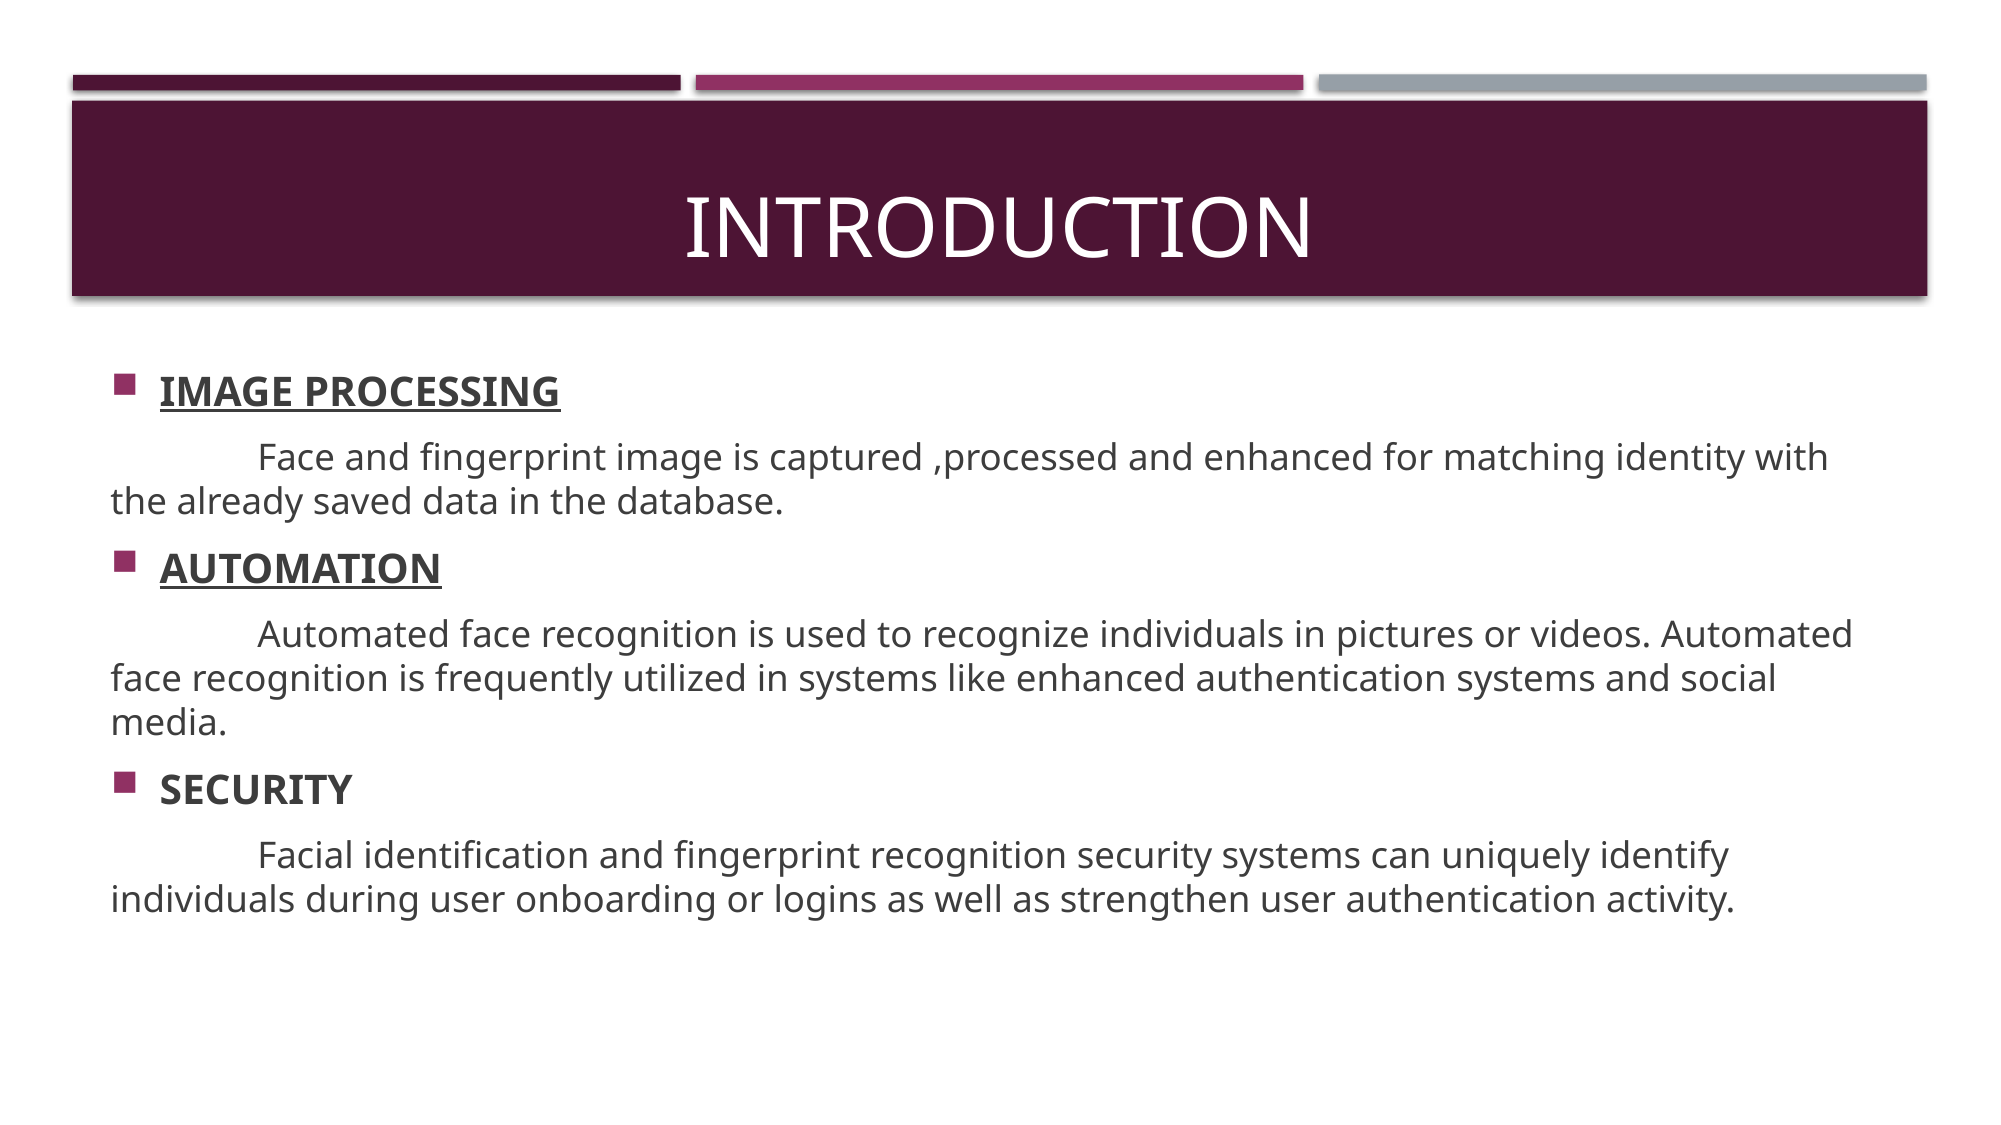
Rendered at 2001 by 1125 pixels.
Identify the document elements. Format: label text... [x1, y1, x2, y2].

list IMAGE PROCESSING Face and fingerprint image is captured ,processed and enhanced for matching identity with the already saved data in the database. AUTOMATION Automated face recognition is used to recognize individuals in pictures or videos. Automated face recognition is frequently utilized in systems like enhanced authentication systems and social media. SECURITY Facial identification and fingerprint recognition security systems can uniquely identify individuals during user onboarding or logins as well as strengthen user authentication activity. [95, 357, 1905, 962]
title introduction [95, 115, 1905, 282]
